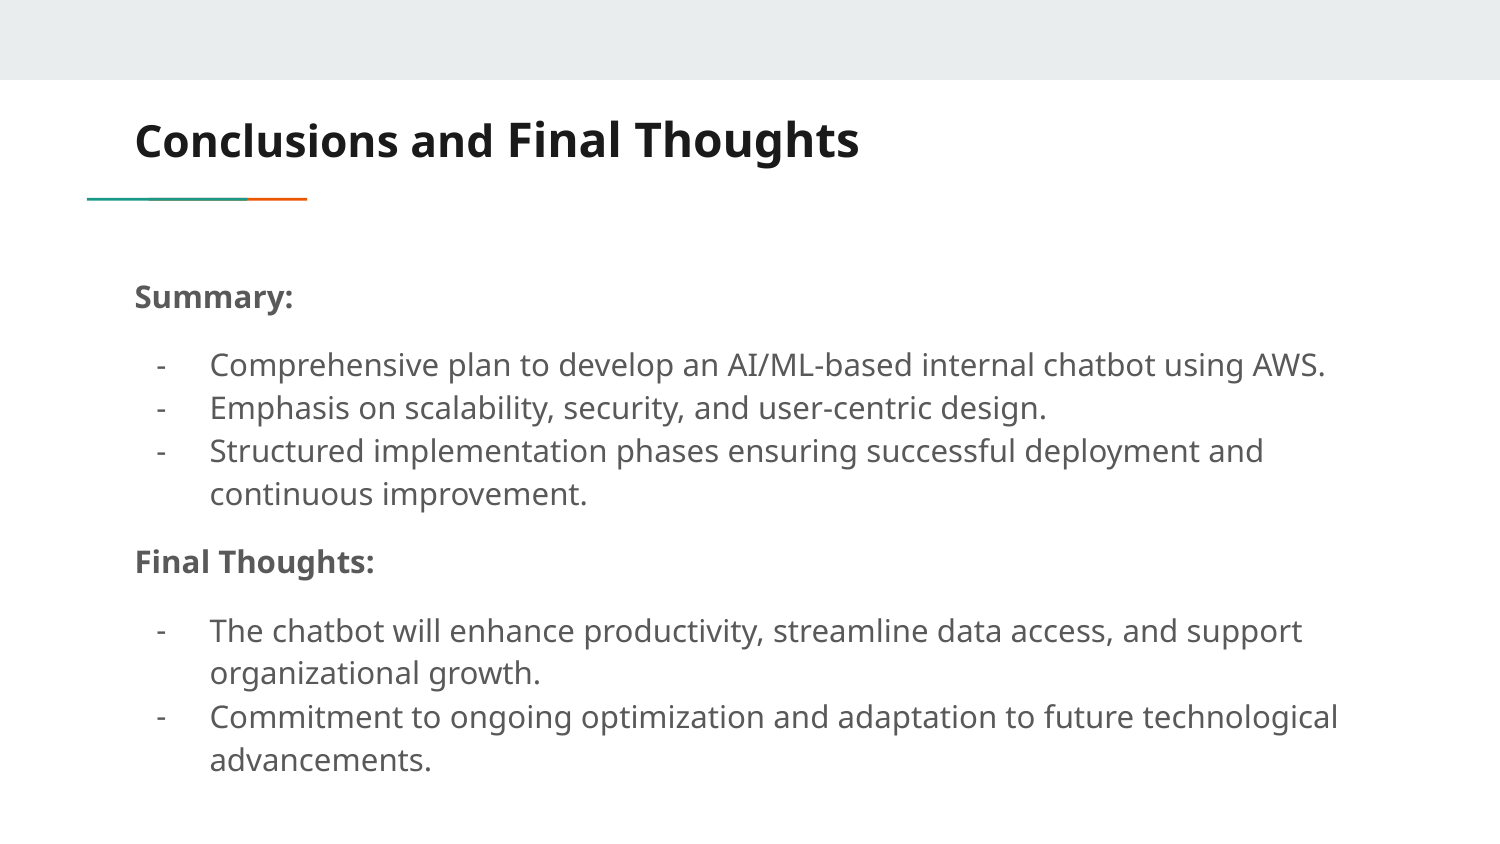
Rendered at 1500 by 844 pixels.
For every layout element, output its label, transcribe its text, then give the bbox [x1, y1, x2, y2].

list Summary: Comprehensive plan to develop an AI/ML-based internal chatbot using AWS. Emphasis on scalability, security, and user-centric design. Structured implementation phases ensuring successful deployment and continuous improvement. Final Thoughts: The chatbot will enhance productivity, streamline data access, and support organizational growth. Commitment to ongoing optimization and adaptation to future technological advancements. [119, 256, 1381, 712]
title Conclusions and Final Thoughts [119, 94, 1381, 183]
